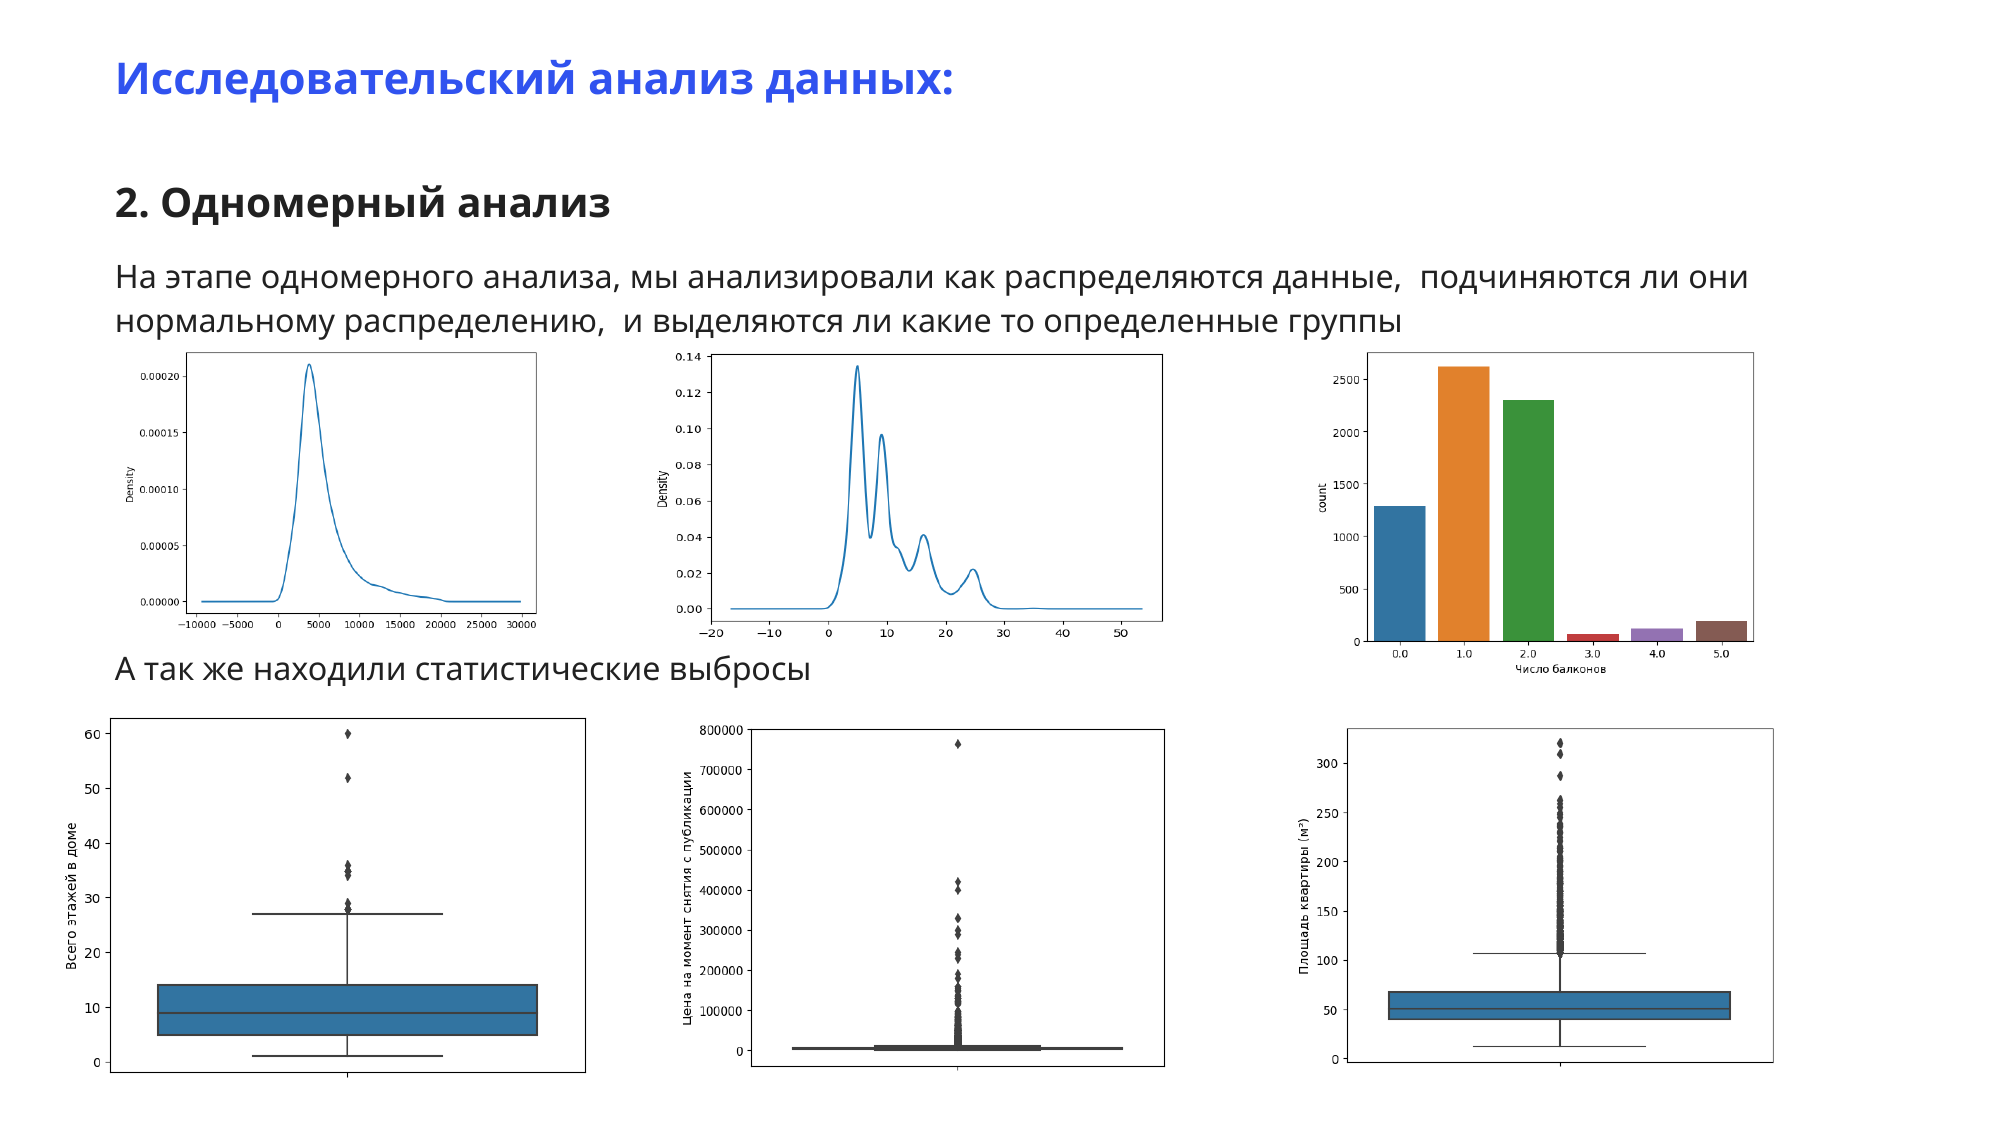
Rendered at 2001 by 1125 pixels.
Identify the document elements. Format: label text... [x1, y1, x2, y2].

picture [54, 708, 593, 1086]
picture [674, 715, 1171, 1079]
picture [117, 345, 544, 637]
text_box 2. Одномерный анализ На этапе одномерного анализа, мы анализировали как распределяются данные, подчиняются ли они нормальному распределению, и выделяются ли какие то определенные группы А так же находили статистические выбросы Введите данные… [99, 161, 1937, 1079]
text_box Исследовательский анализ данных: [99, 43, 1802, 128]
picture [1309, 345, 1761, 682]
picture [1290, 719, 1780, 1075]
picture [647, 345, 1171, 646]
